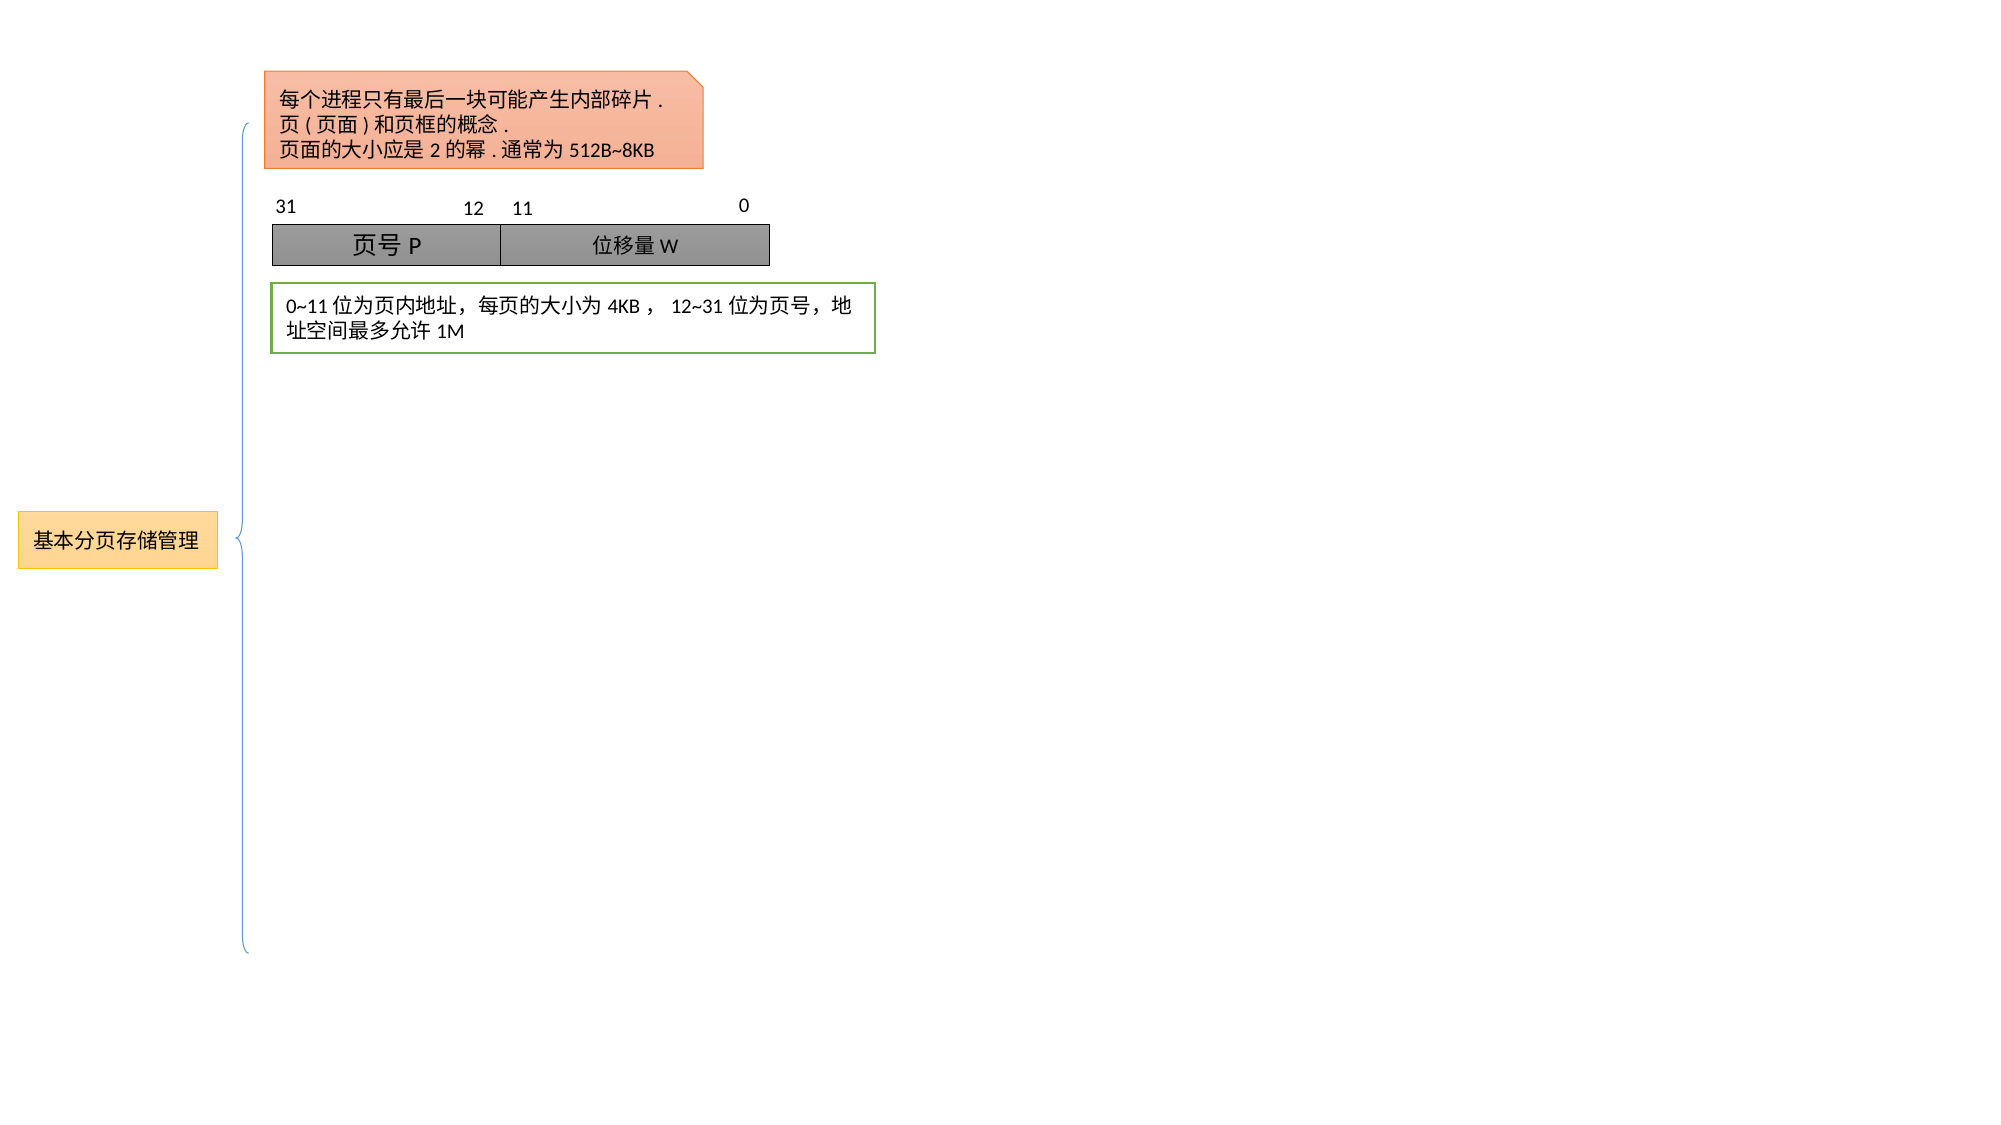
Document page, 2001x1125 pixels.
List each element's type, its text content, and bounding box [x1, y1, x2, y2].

text_box 12 [448, 186, 497, 227]
text_box 页号P [272, 224, 500, 266]
text_box 31 [260, 184, 324, 225]
text_box 11 [497, 186, 563, 227]
text_box 基本分页存储管理 [18, 511, 218, 569]
text_box 0~11位为页内地址，每页的大小为4KB，12~31位为页号，地址空间最多允许1M [270, 282, 876, 354]
text_box 0 [724, 184, 790, 224]
text_box 位移量W [500, 224, 770, 266]
text_box [234, 122, 249, 954]
text_box 每个进程只有最后一块可能产生内部碎片. 页(页面)和页框的概念. 页面的大小应是2的幂.通常为512B~8KB [264, 70, 704, 169]
